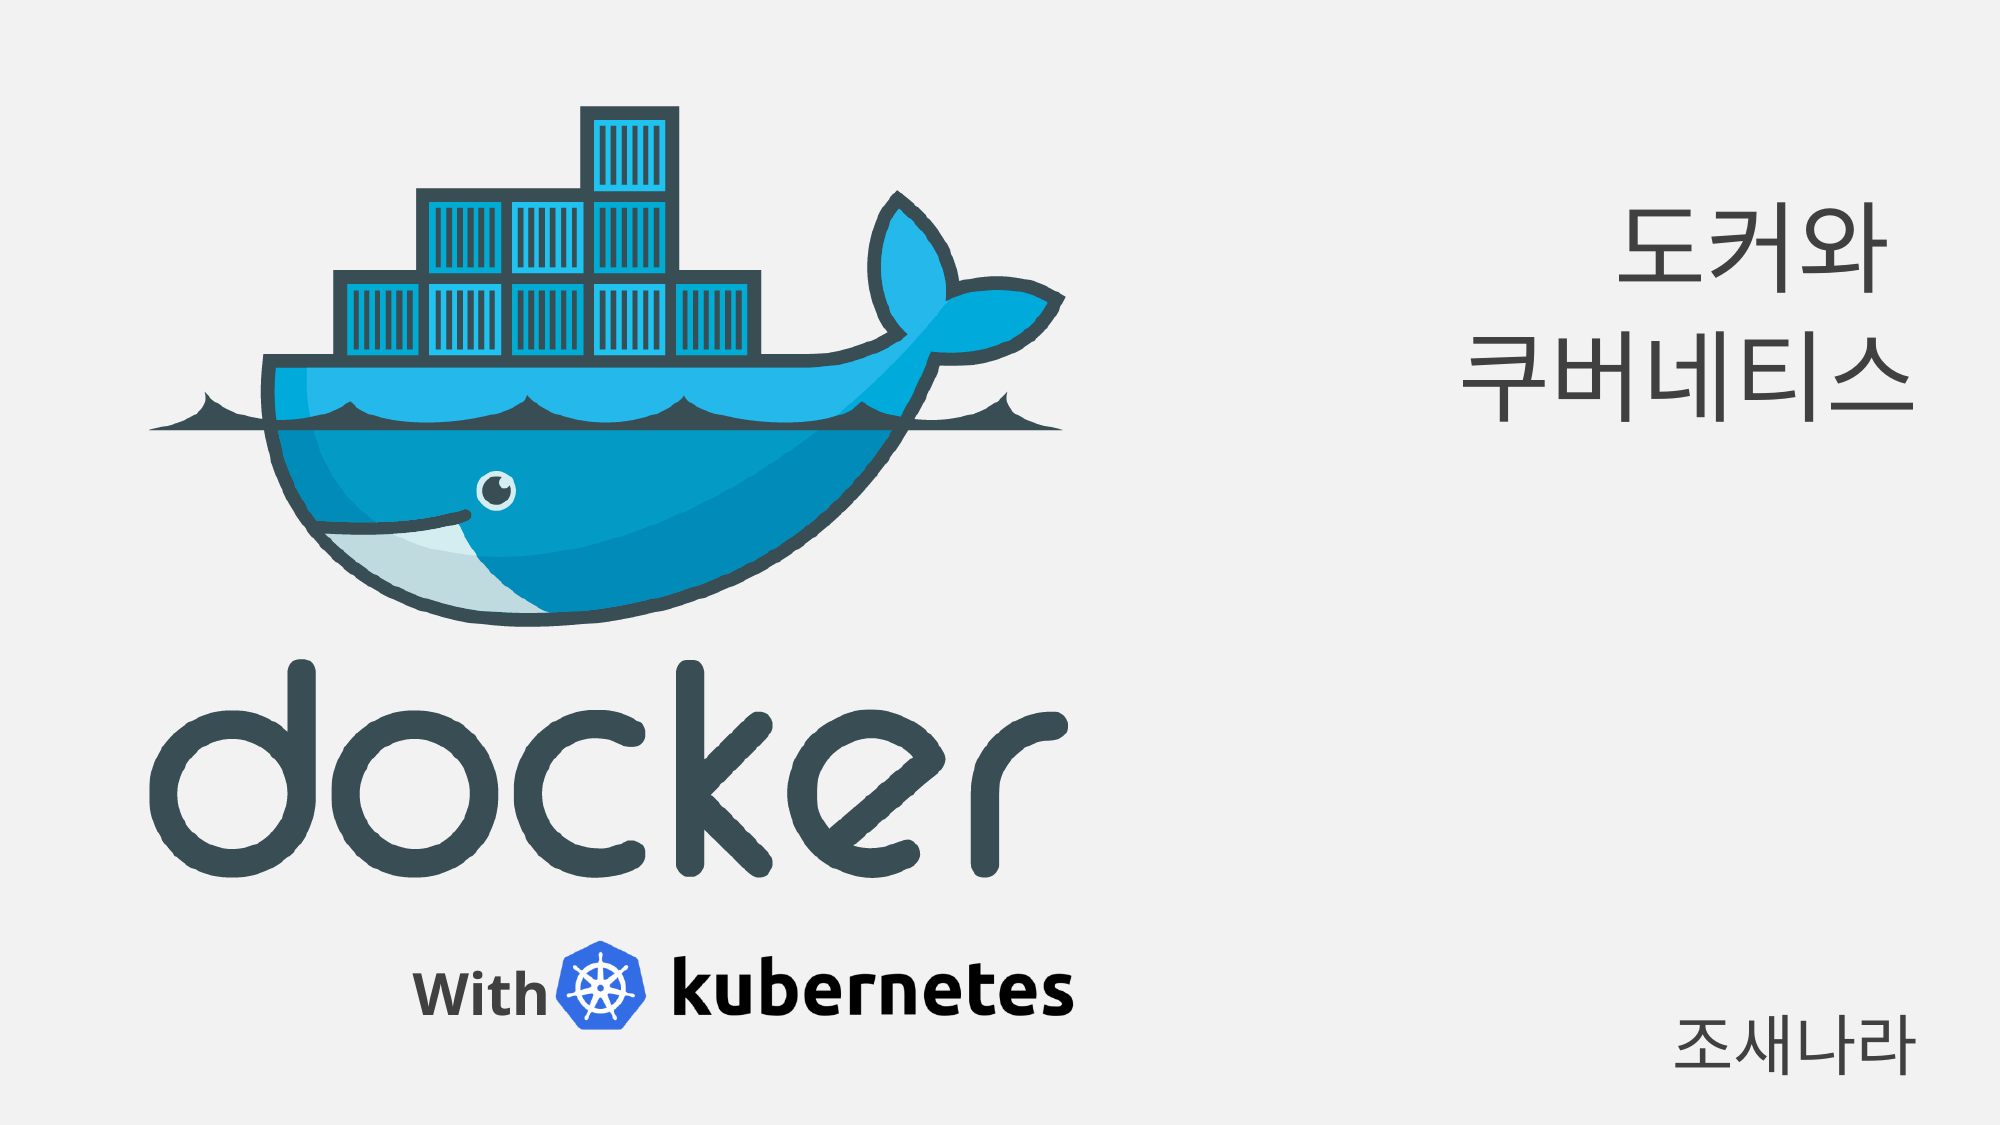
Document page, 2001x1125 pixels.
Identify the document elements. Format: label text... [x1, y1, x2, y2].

picture [0, 0, 1230, 1053]
subtitle 도커와 쿠버네티스 조새나라 [1235, 191, 1934, 1106]
